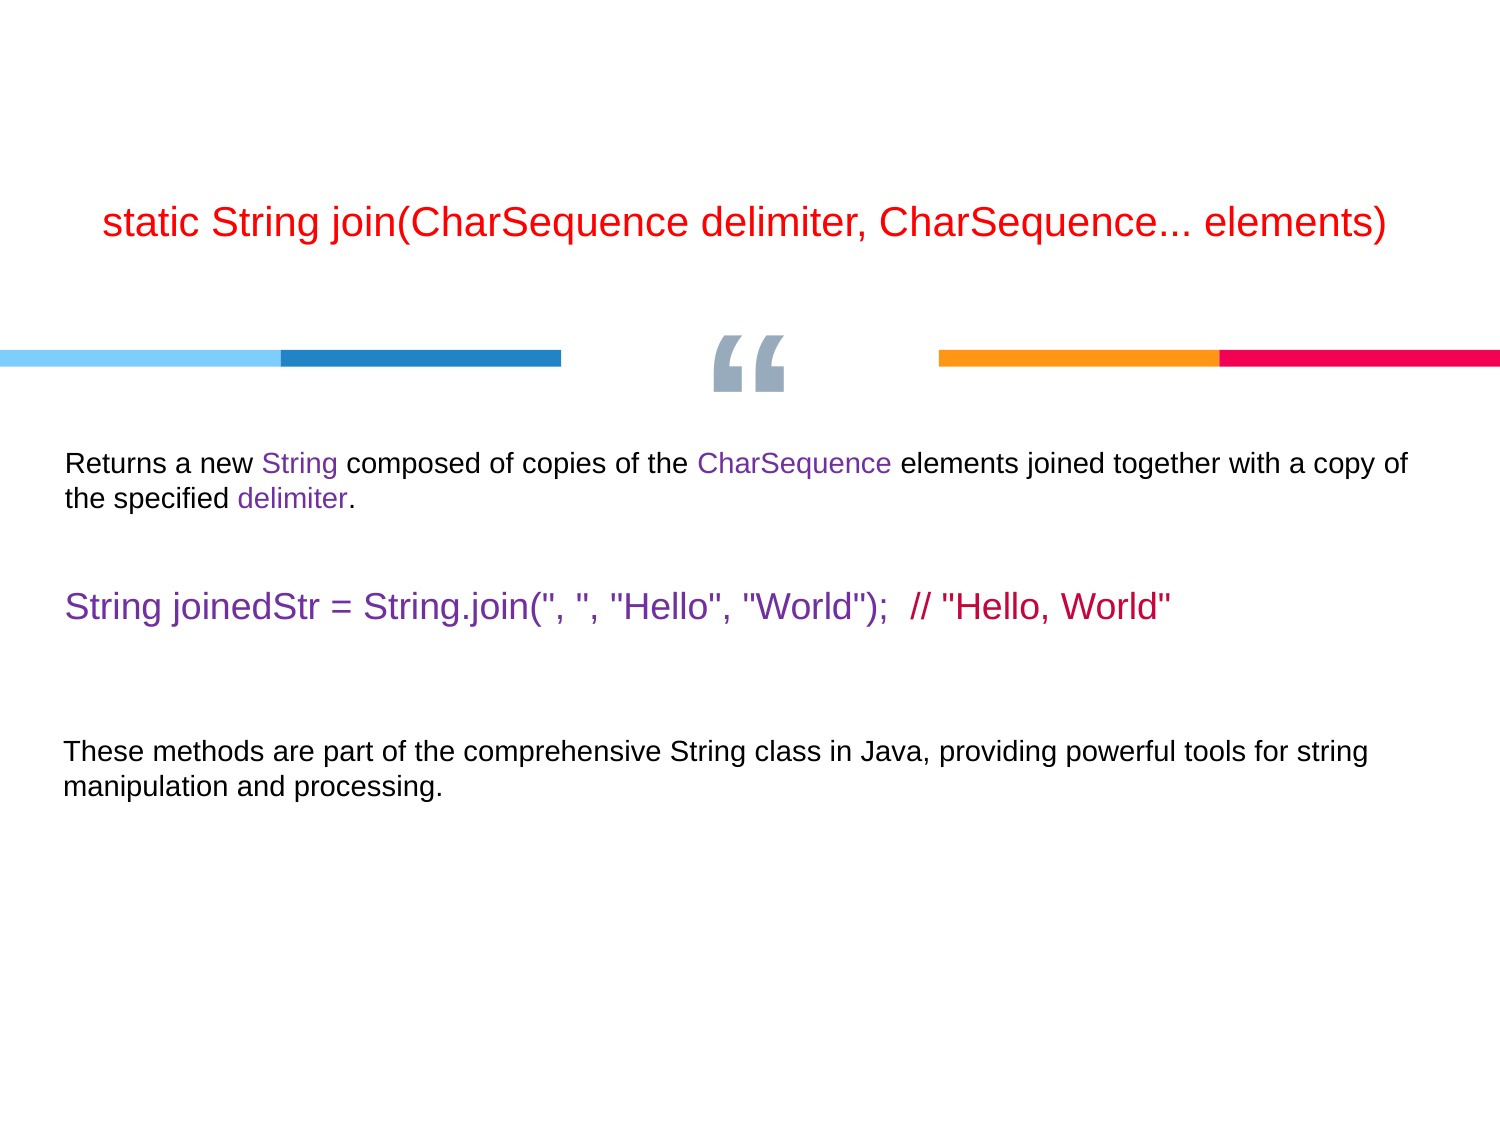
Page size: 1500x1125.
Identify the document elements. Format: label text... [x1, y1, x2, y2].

text_box static String join(CharSequence delimiter, CharSequence... elements) [87, 187, 1500, 253]
text_box These methods are part of the comprehensive String class in Java, providing powerful tools for string manipulation and processing. [48, 724, 1438, 810]
text_box String joinedStr = String.join(", ", "Hello", "World"); // "Hello, World" [49, 574, 1388, 635]
text_box Returns a new String composed of copies of the CharSequence elements joined together with a copy of the specified delimiter. [49, 437, 1463, 523]
